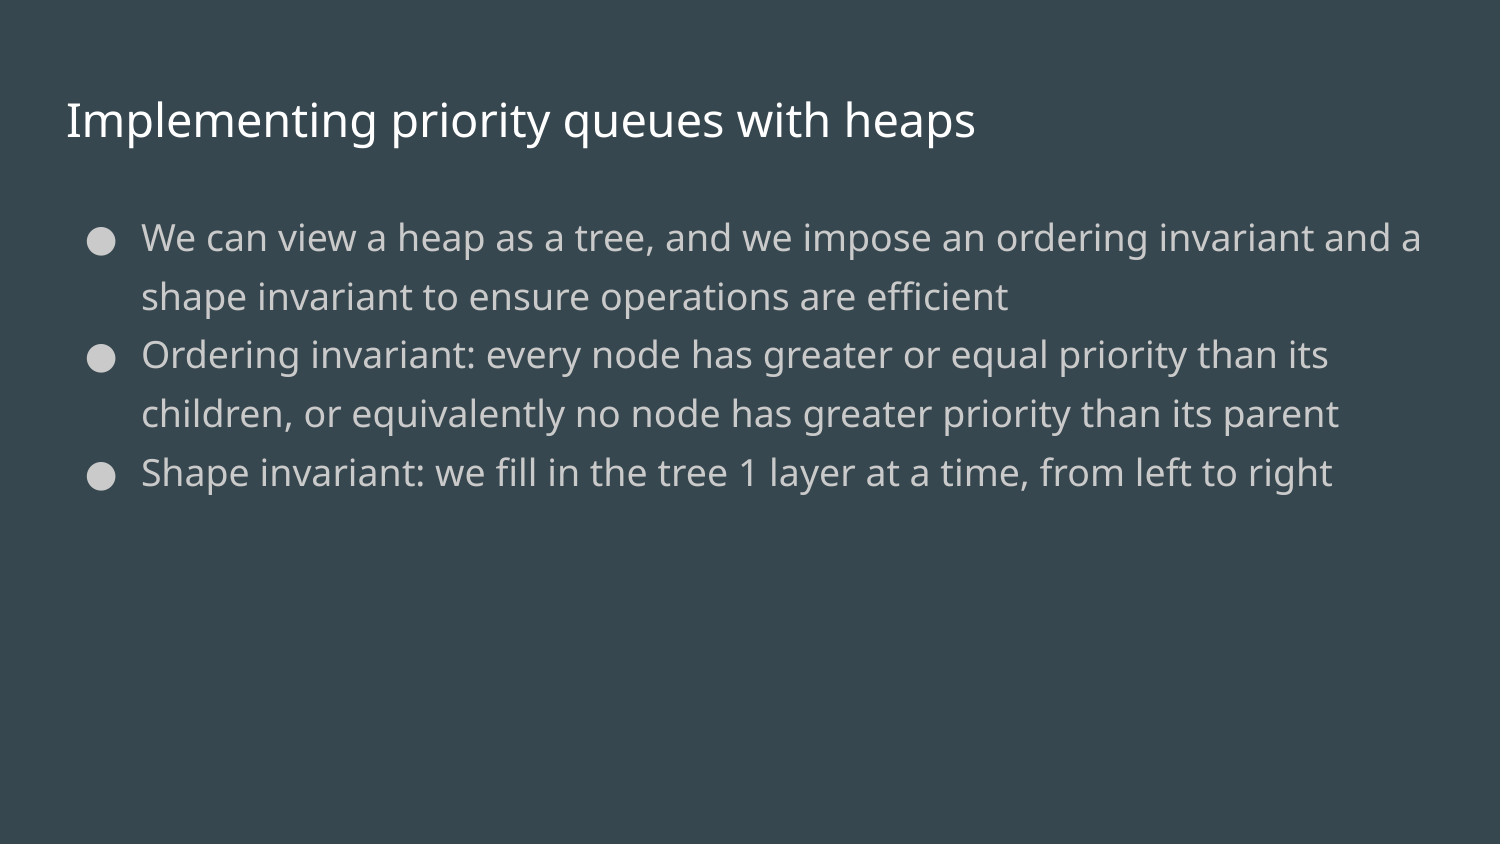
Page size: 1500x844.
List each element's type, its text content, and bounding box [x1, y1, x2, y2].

title Implementing priority queues with heaps [51, 72, 1449, 167]
list We can view a heap as a tree, and we impose an ordering invariant and a shape invariant to ensure operations are efficient Ordering invariant: every node has greater or equal priority than its children, or equivalently no node has greater priority than its parent Shape invariant: we fill in the tree 1 layer at a time, from left to right [51, 189, 1449, 750]
